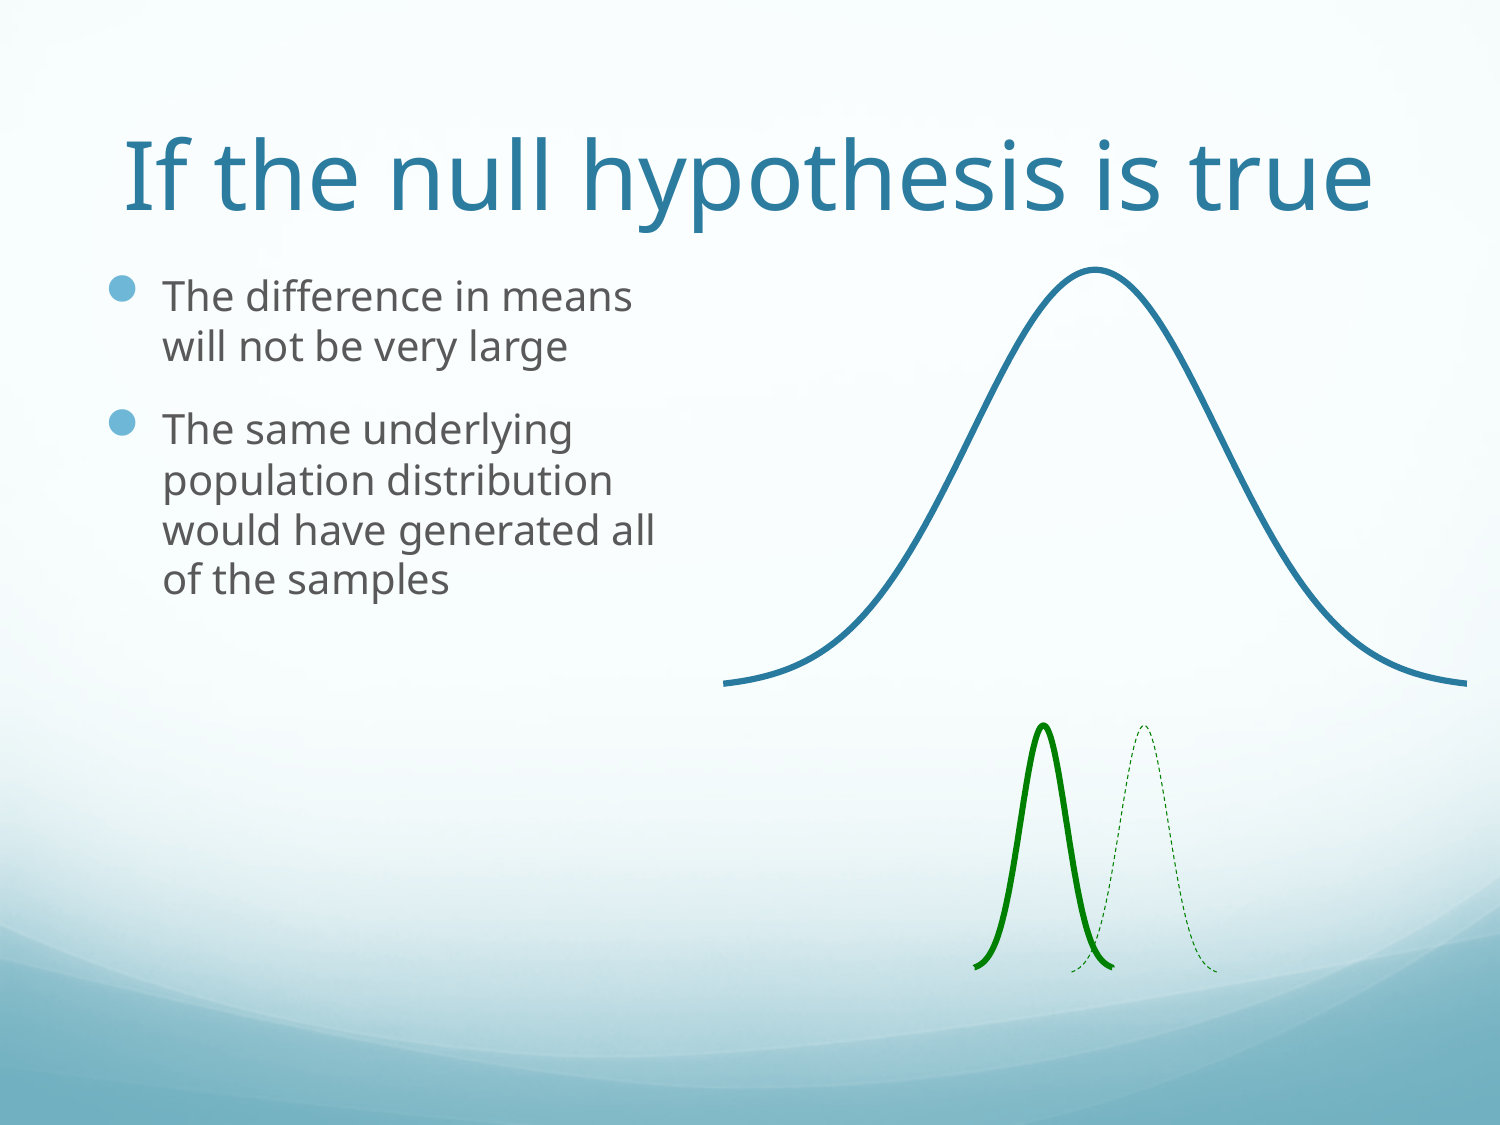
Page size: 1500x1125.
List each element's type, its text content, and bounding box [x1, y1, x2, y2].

title If the null hypothesis is true [90, 17, 1410, 237]
list The difference in means will not be very large The same underlying population distribution would have generated all of the samples [90, 262, 721, 975]
chart [970, 719, 1218, 976]
chart [719, 260, 1471, 689]
